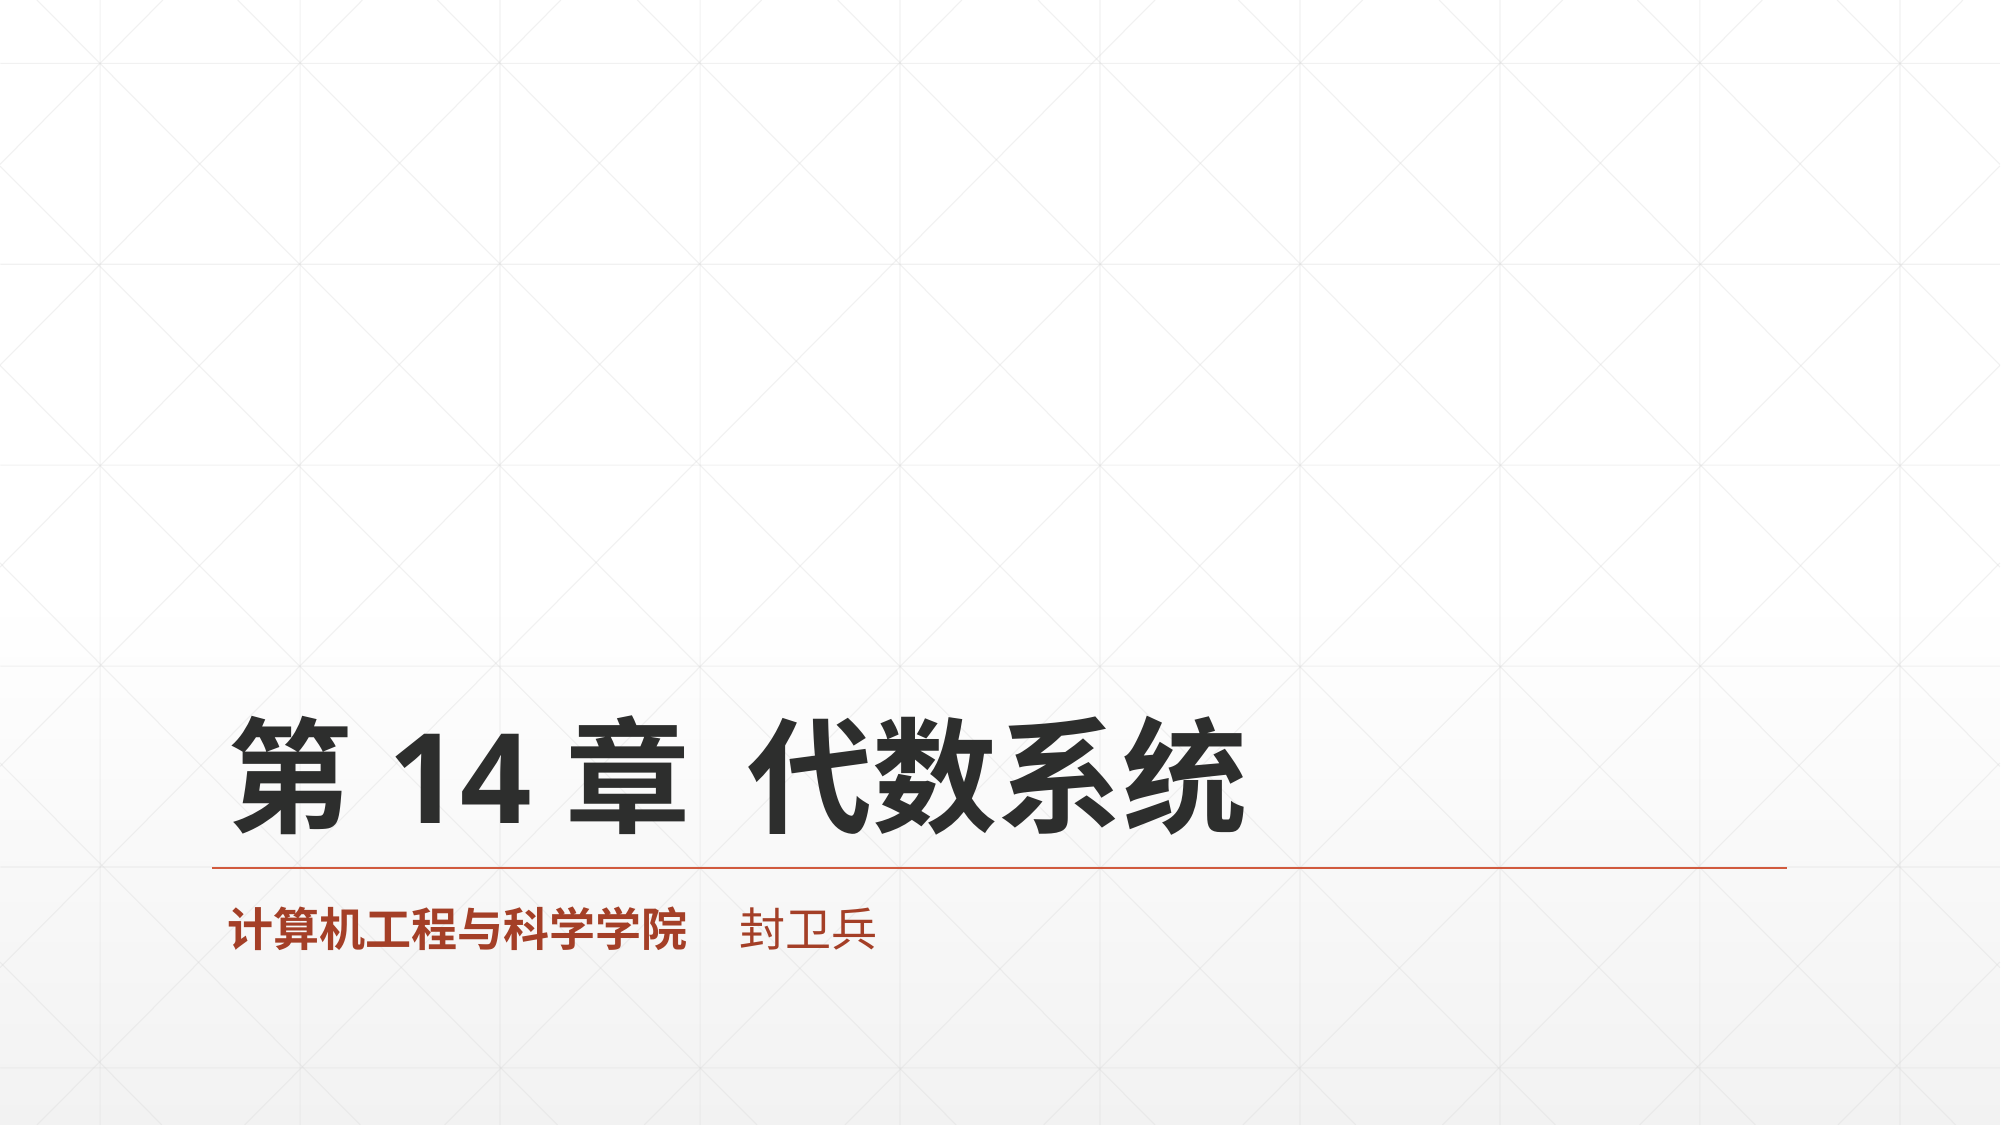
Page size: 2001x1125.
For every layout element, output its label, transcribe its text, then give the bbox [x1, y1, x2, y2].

subtitle 计算机工程与科学学院 封卫兵 [212, 891, 1788, 967]
text_box 第14章 代数系统 [212, 313, 1788, 869]
